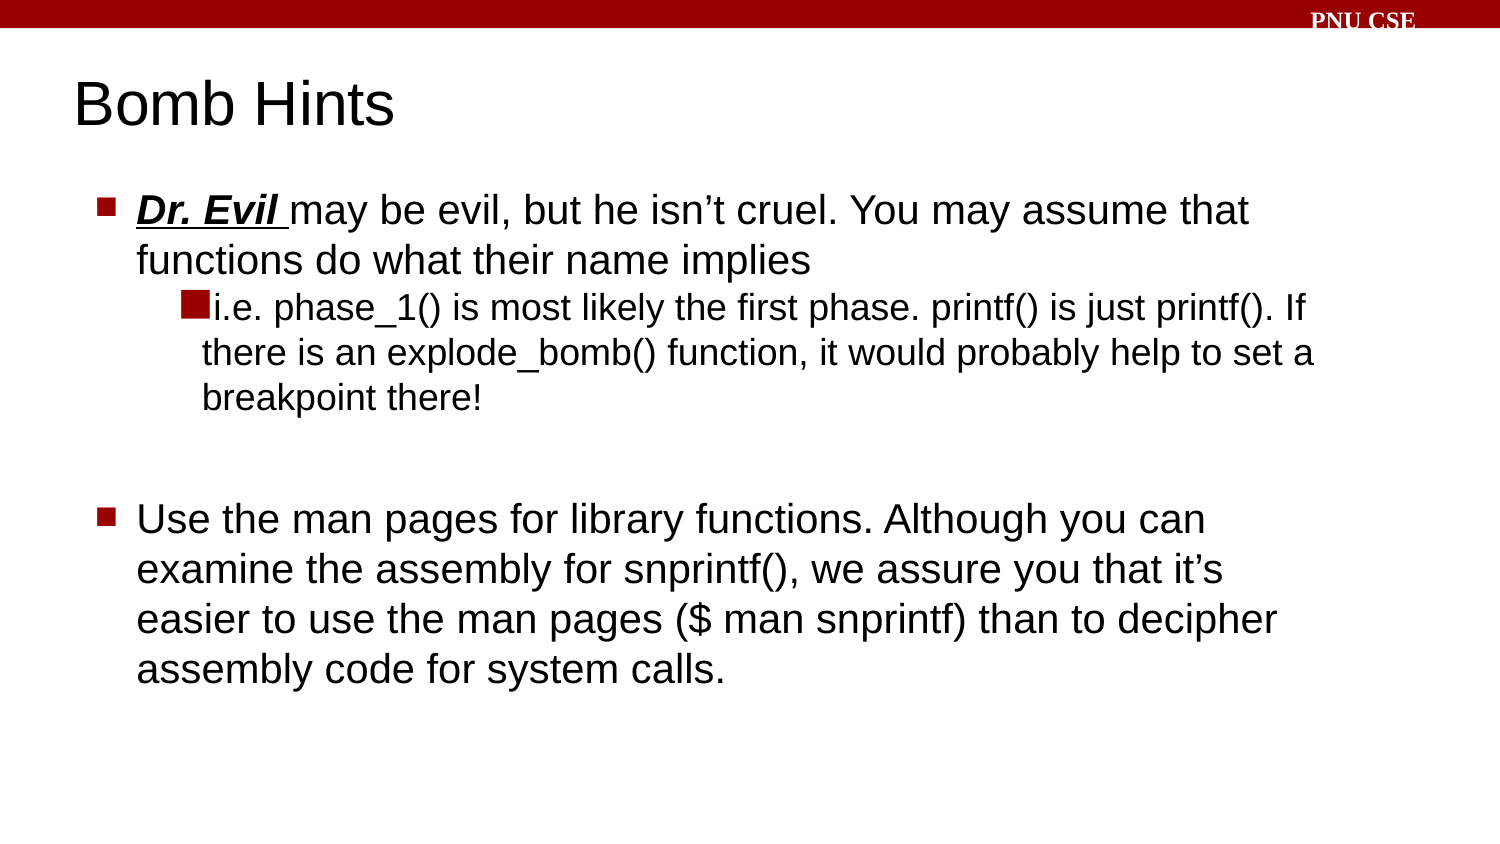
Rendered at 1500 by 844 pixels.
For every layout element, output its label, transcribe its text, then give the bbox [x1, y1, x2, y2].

title Bomb Hints [58, 53, 1304, 148]
list Dr. Evil may be evil, but he isn’t cruel. You may assume that functions do what their name implies i.e. phase_1() is most likely the first phase. printf() is just printf(). If there is an explode_bomb() function, it would probably help to set a breakpoint there! Use the man pages for library functions. Although you can examine the assembly for snprintf(), we assure you that it’s easier to use the man pages ($ man snprintf) than to decipher assembly code for system calls. [65, 167, 1361, 780]
